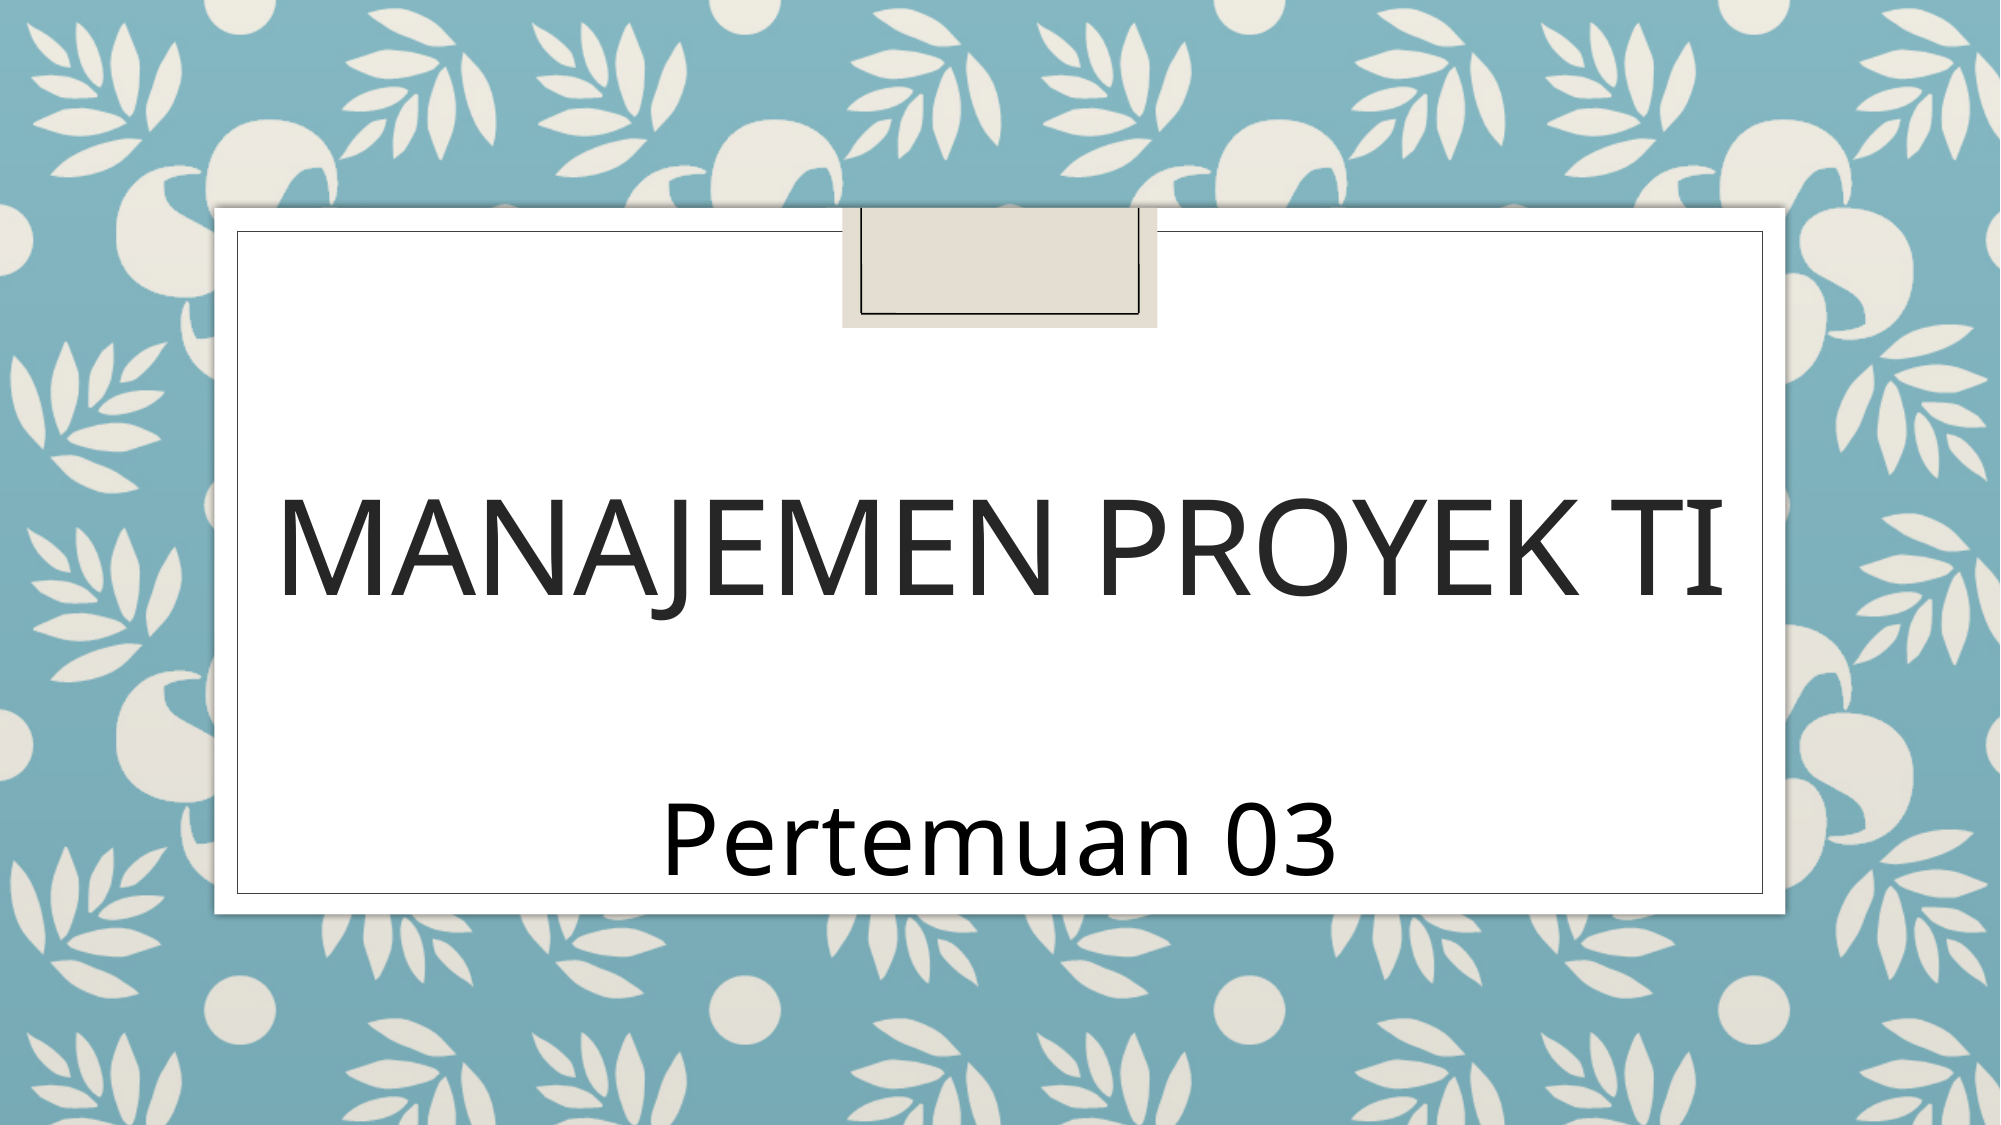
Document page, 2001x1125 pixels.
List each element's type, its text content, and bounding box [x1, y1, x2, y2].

text_box Manajemen Proyek TI [256, 342, 1744, 768]
text_box Pertemuan 03 [256, 768, 1745, 843]
